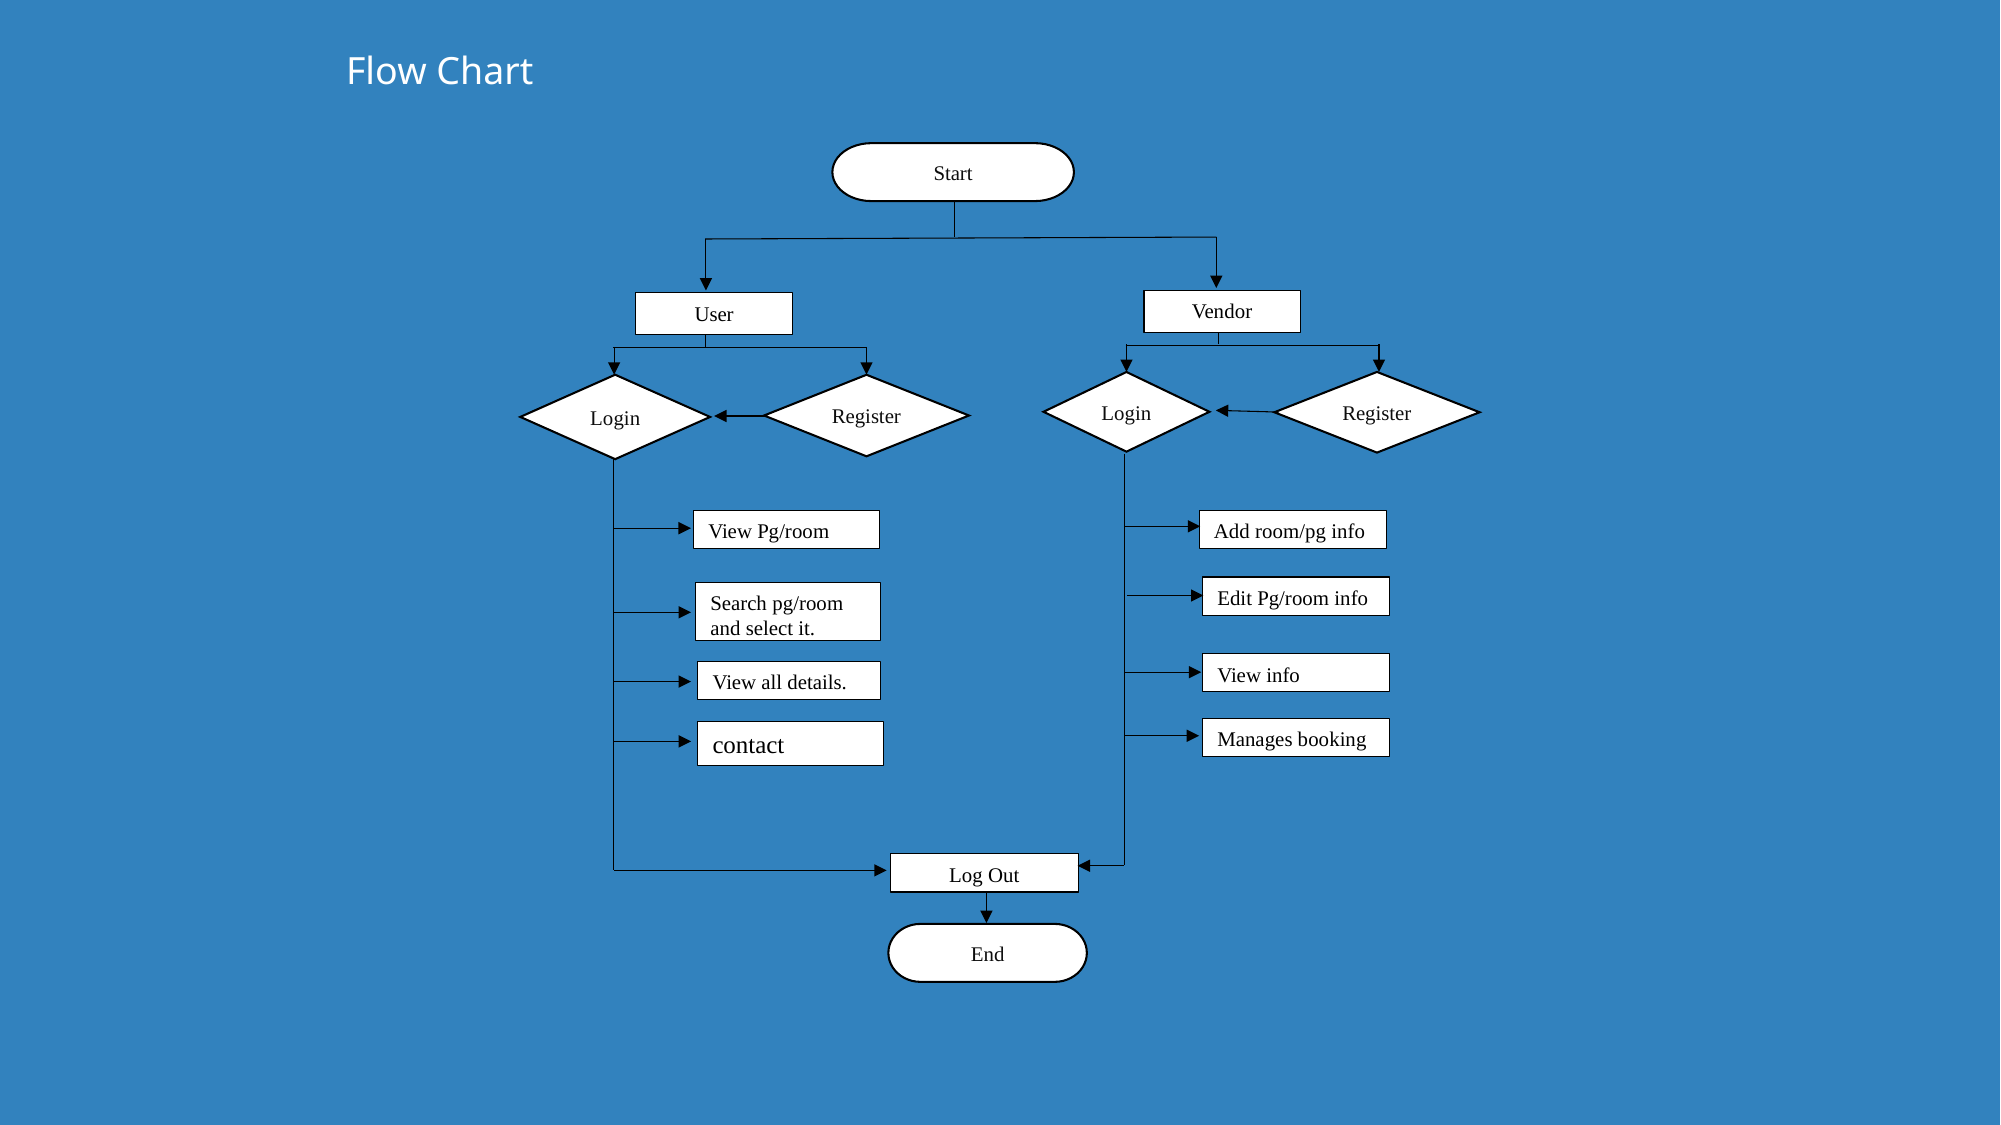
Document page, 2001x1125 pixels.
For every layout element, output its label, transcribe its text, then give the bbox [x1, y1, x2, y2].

text_box Flow Chart [331, 39, 941, 100]
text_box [520, 143, 1480, 982]
